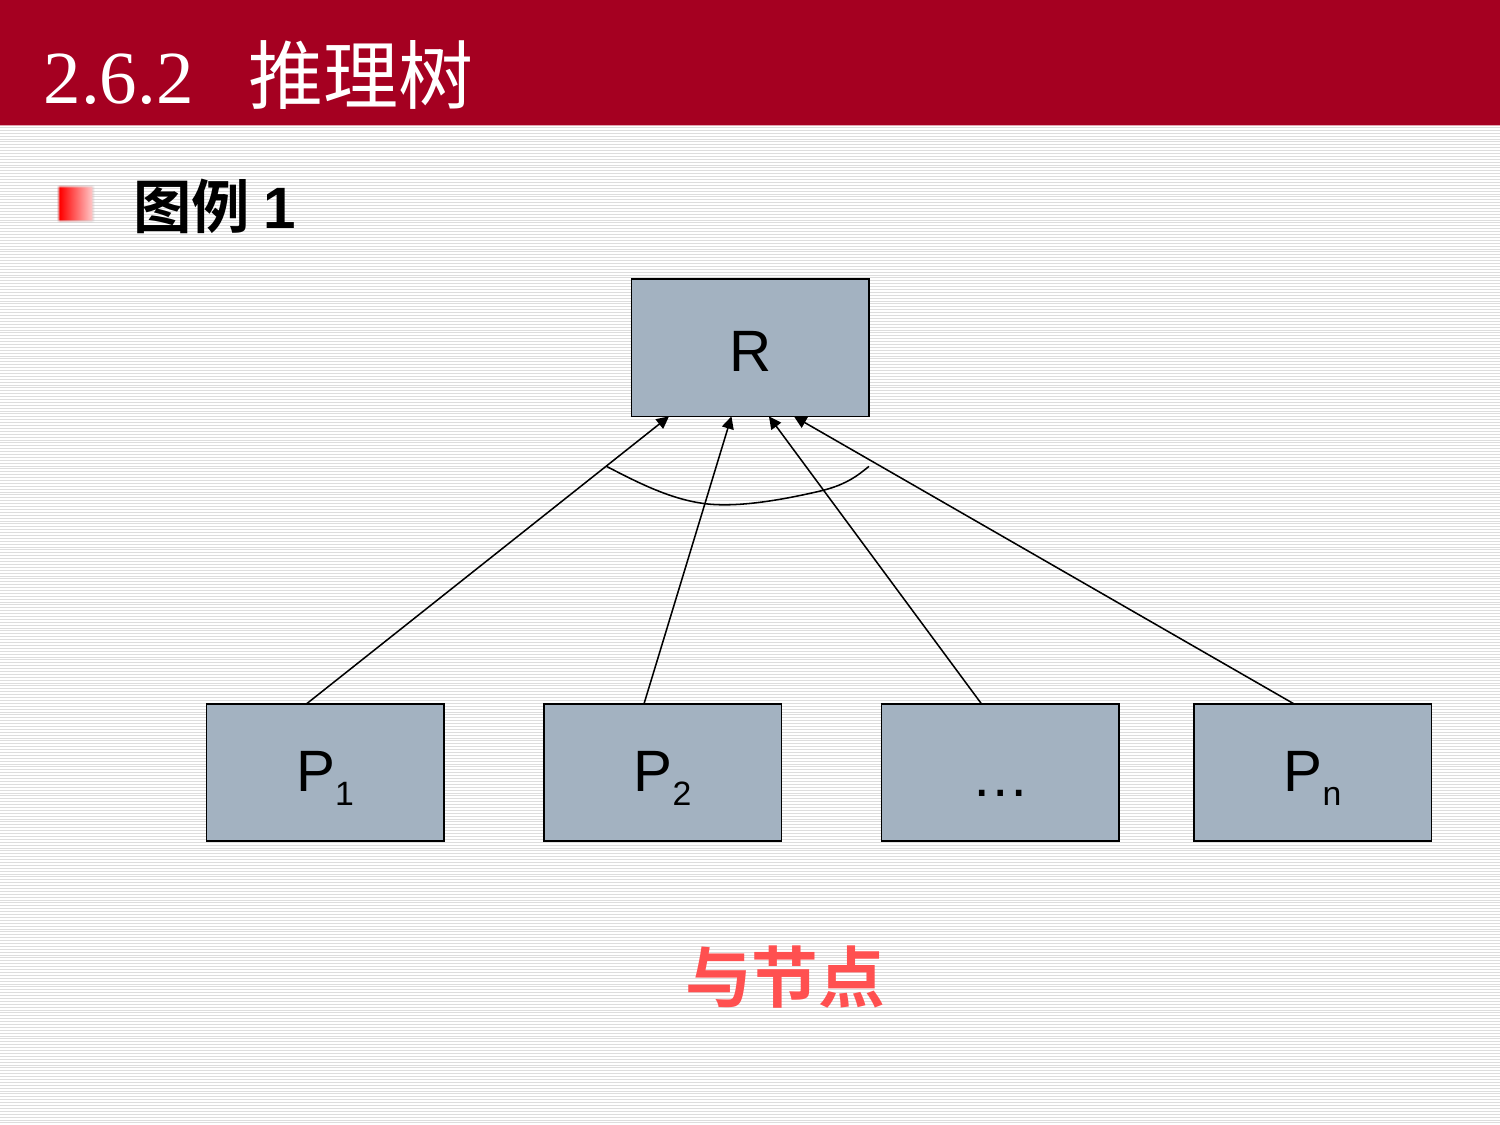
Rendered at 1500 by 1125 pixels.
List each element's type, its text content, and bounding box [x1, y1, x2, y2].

text_box 2.6.2 推理树 [0, 0, 1500, 126]
picture [56, 184, 98, 226]
text_box 与节点 [596, 928, 975, 1024]
list 图例1 [41, 148, 1459, 1035]
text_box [206, 278, 1432, 842]
